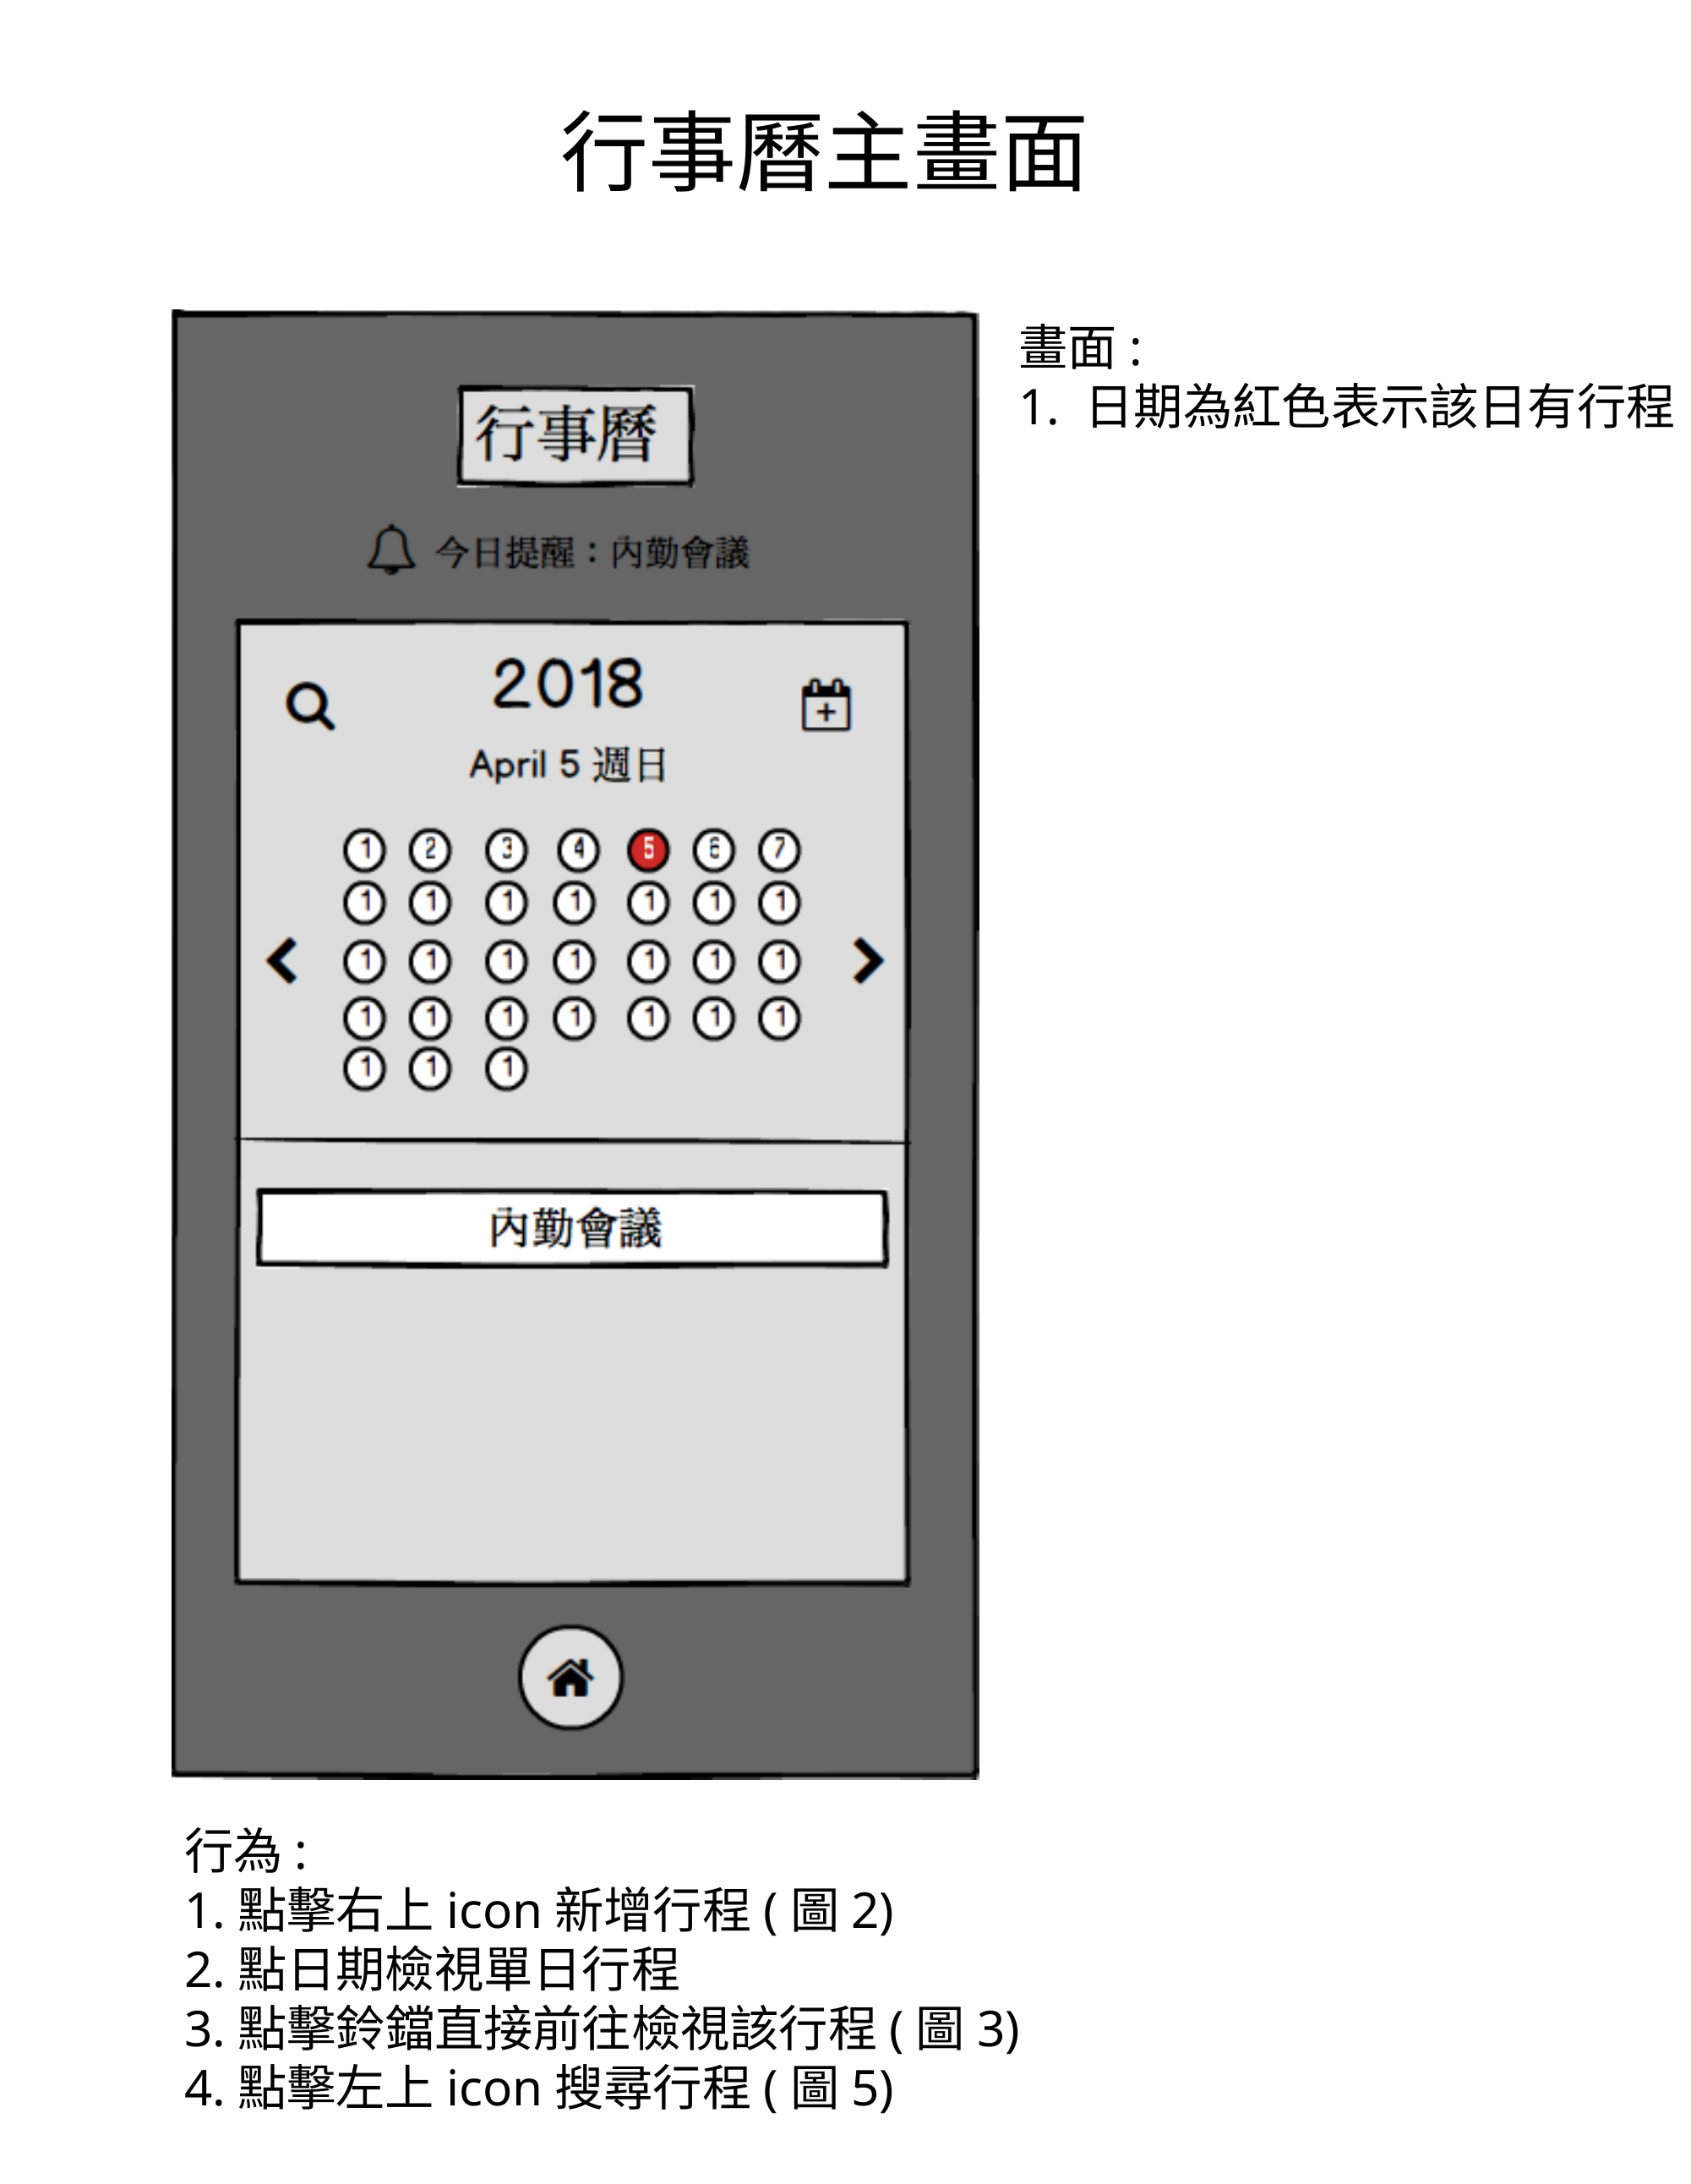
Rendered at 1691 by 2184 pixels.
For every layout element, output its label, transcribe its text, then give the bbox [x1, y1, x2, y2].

picture [172, 309, 979, 1780]
text_box 畫面: 1. 日期為紅色表示該日有行程 [1006, 309, 1690, 441]
text_box 行事曆主畫面 [136, 90, 1514, 210]
text_box 行為: 1.點擊右上icon新增行程(圖2) 2.點日期檢視單日行程 3.點擊鈴鐺直接前往檢視該行程(圖3) 4.點擊左上icon搜尋行程(圖5) [172, 1814, 1053, 2122]
